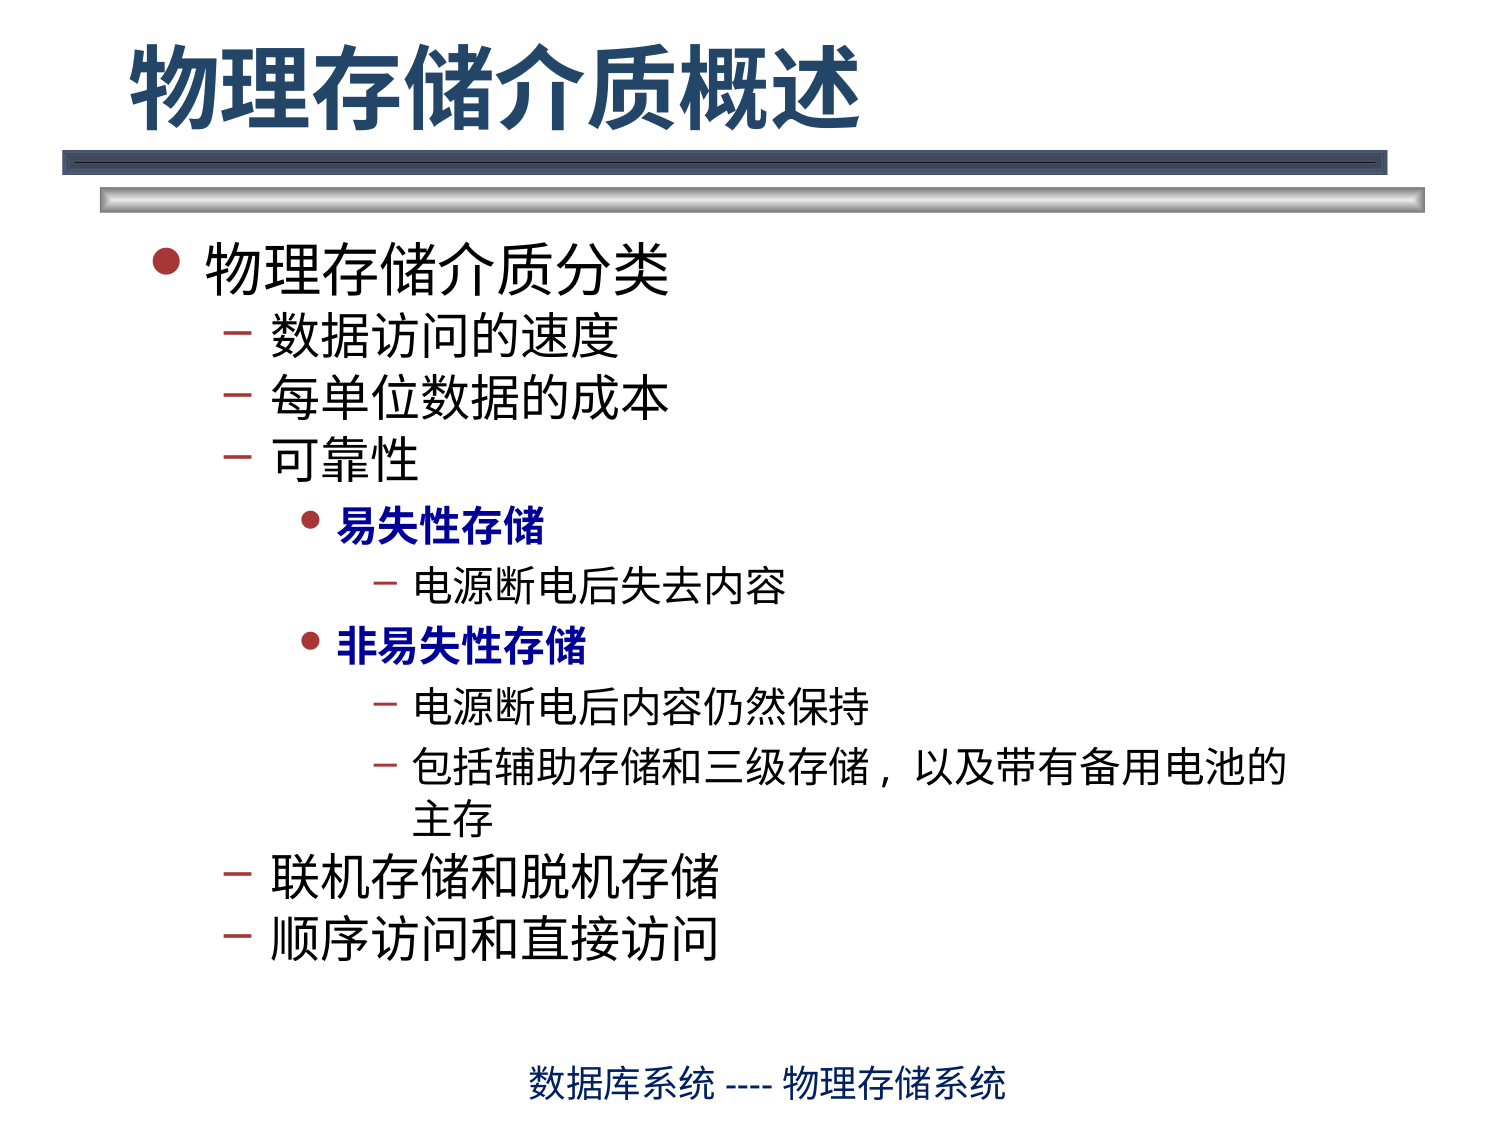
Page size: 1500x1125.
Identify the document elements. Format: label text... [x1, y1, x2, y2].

title 物理存储介质概述 [113, 73, 1482, 149]
footer 数据库系统----物理存储系统 [513, 1062, 1243, 1113]
list 物理存储介质分类 数据访问的速度 每单位数据的成本 可靠性 易失性存储 电源断电后失去内容 非易失性存储 电源断电后内容仍然保持 包括辅助存储和三级存储, 以及带有备用电池的主存 联机存储和脱机存储 顺序访问和直接访问 [133, 225, 1313, 1075]
